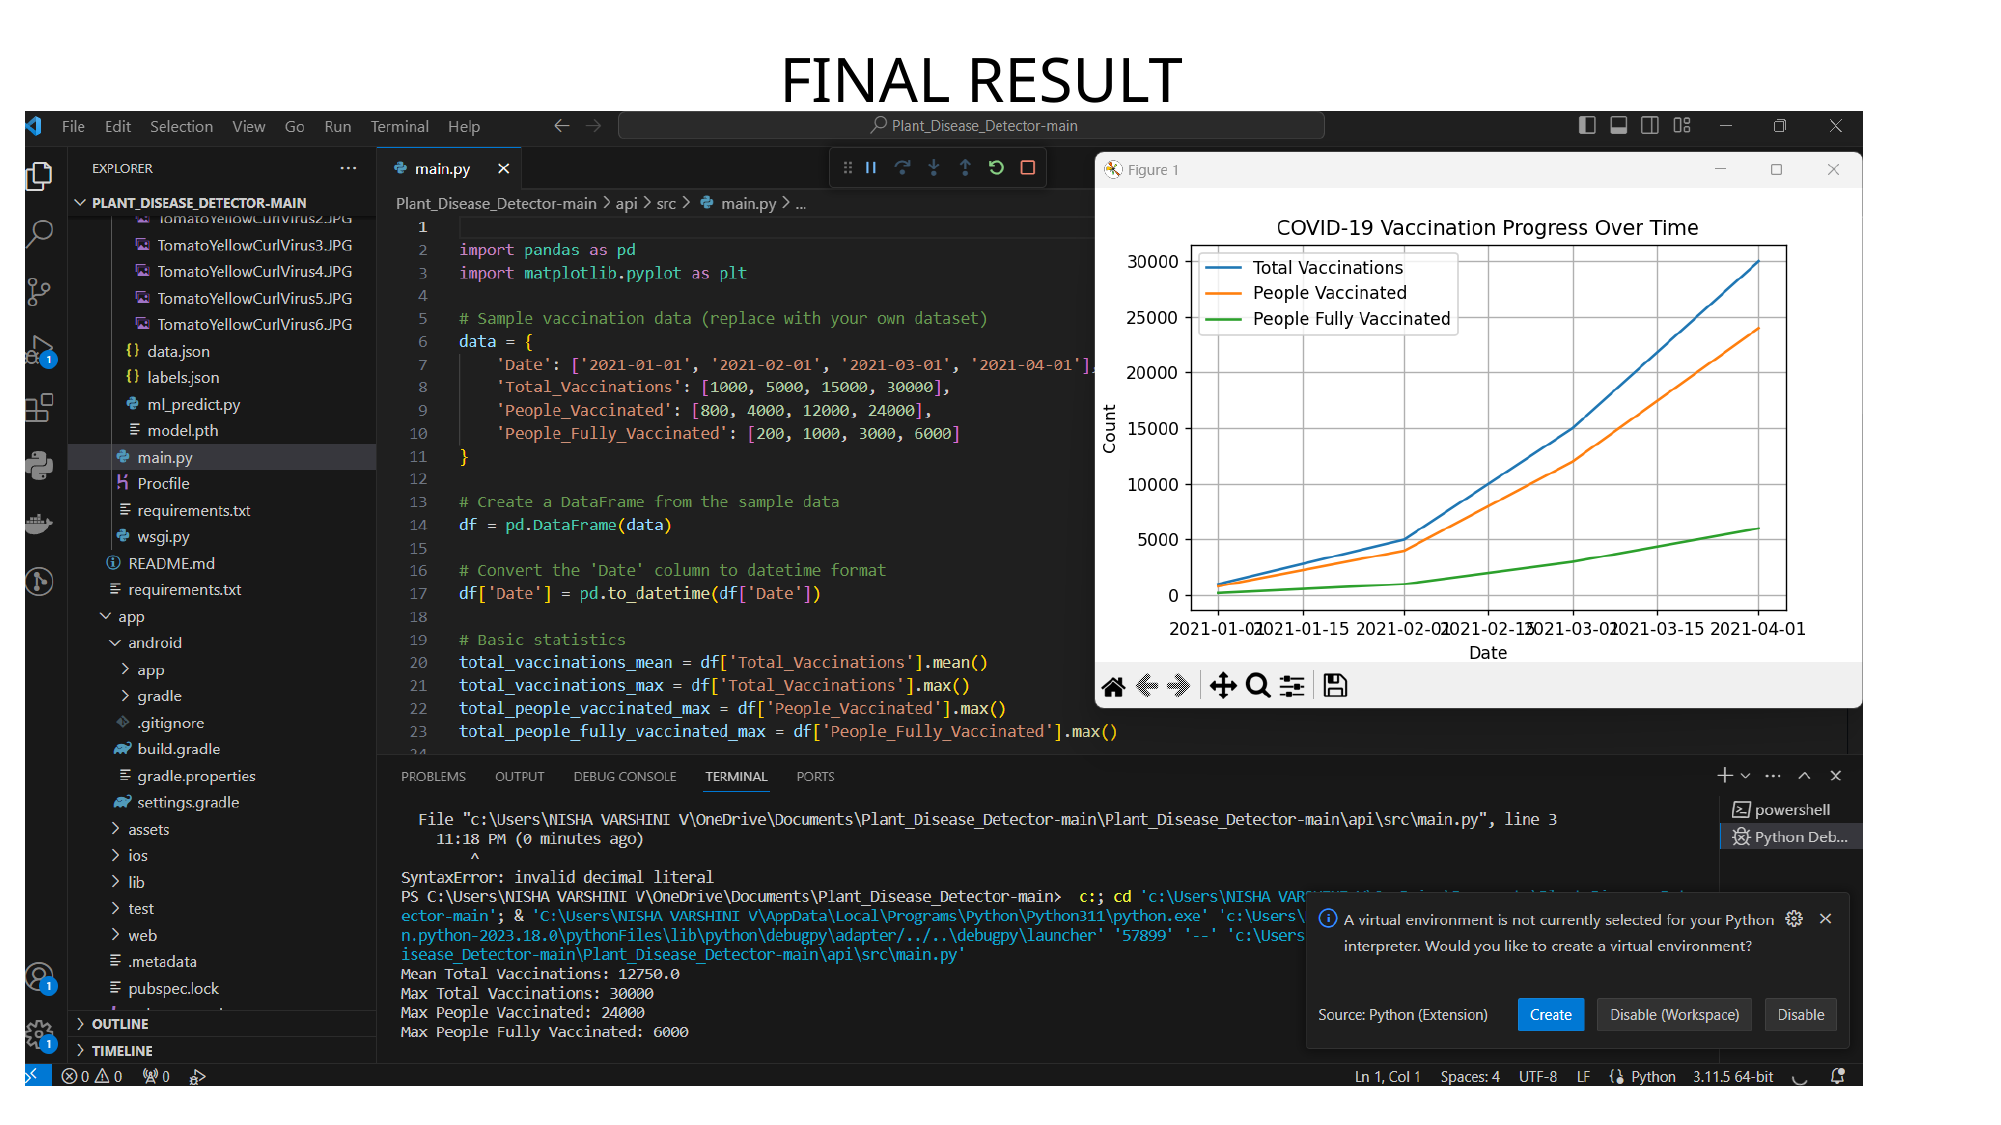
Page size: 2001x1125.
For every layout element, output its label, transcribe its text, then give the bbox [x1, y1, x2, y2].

title FINAL RESULT [101, 29, 1863, 111]
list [25, 111, 1863, 1086]
